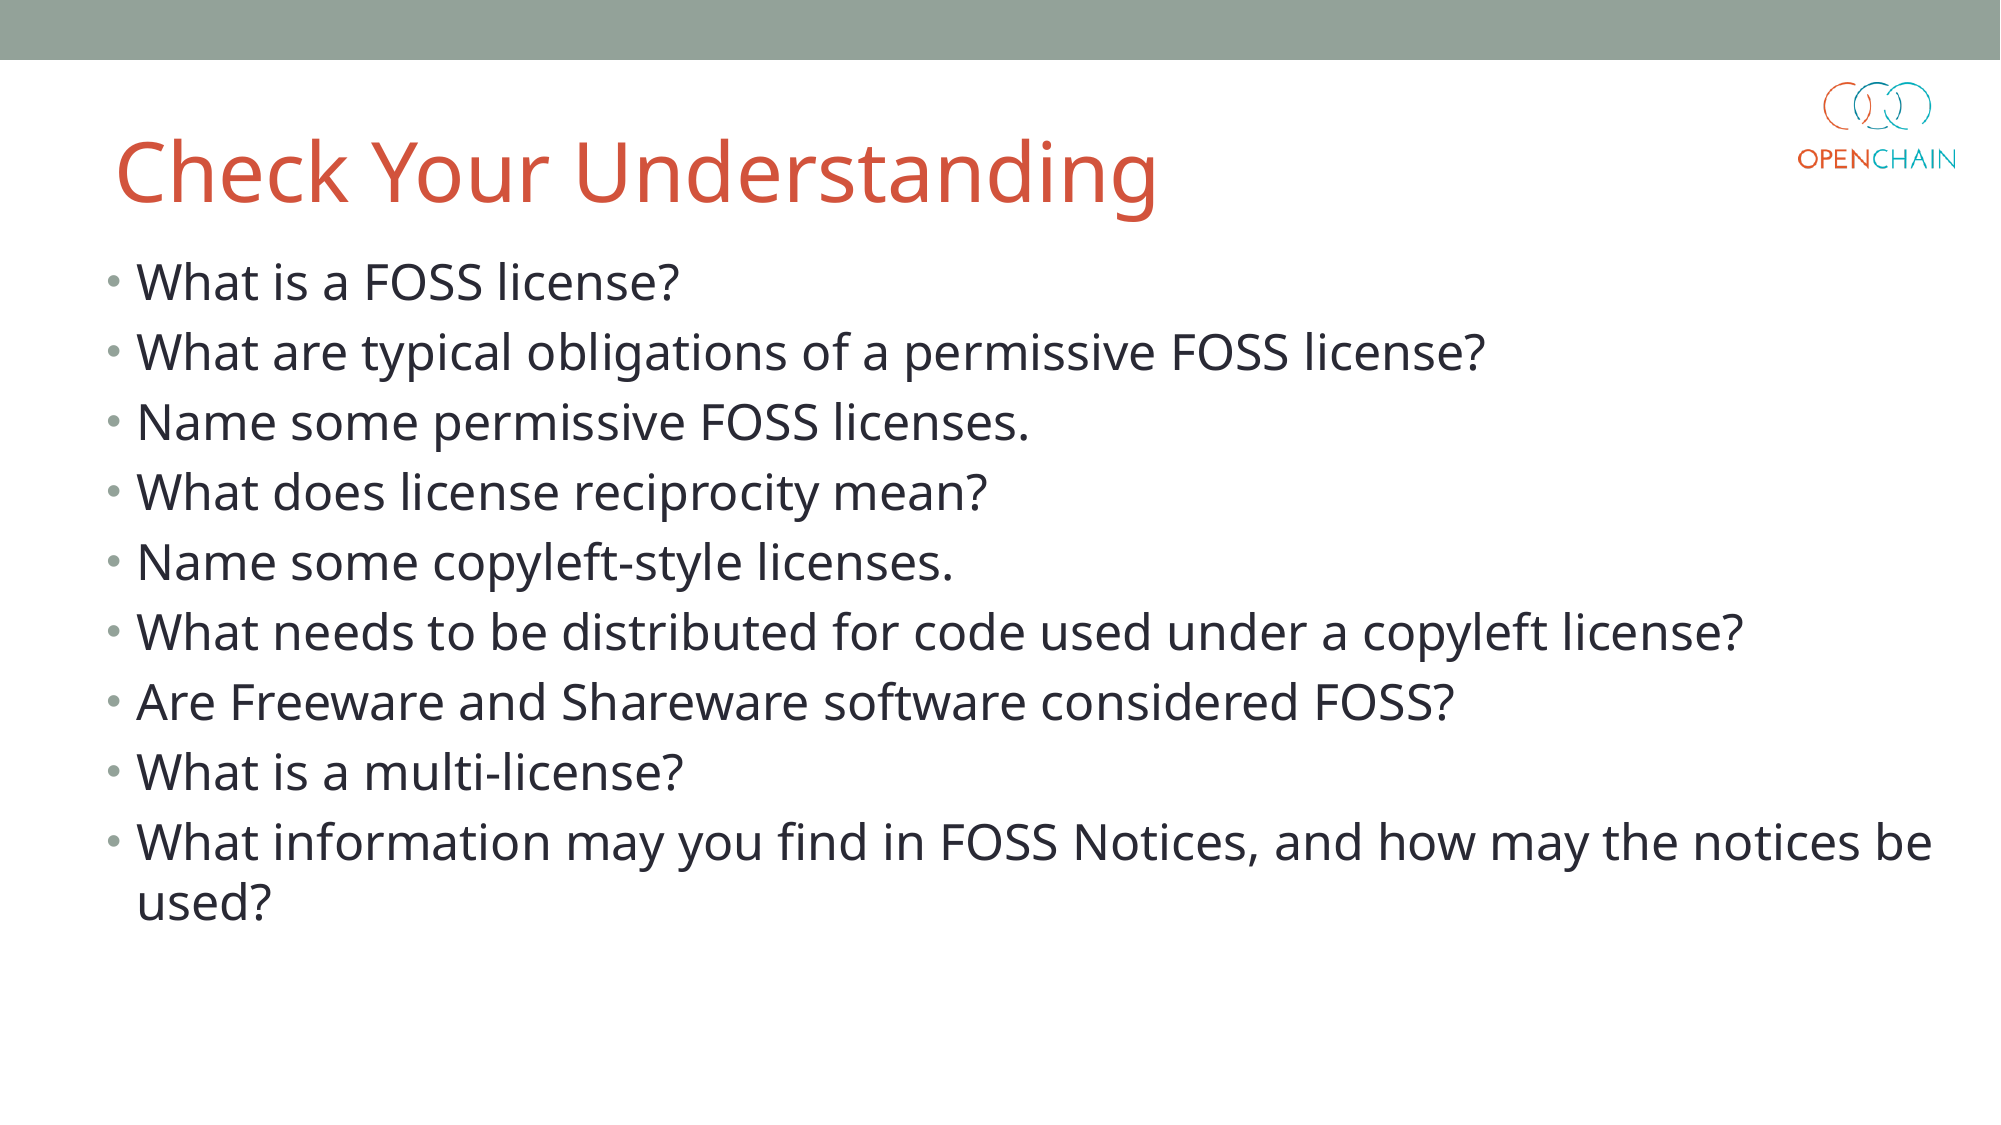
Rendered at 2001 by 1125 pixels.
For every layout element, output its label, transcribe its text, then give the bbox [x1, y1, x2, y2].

list What is a FOSS license? What are typical obligations of a permissive FOSS license? Name some permissive FOSS licenses. What does license reciprocity mean? Name some copyleft-style licenses. What needs to be distributed for code used under a copyleft license? Are Freeware and Shareware software considered FOSS? What is a multi-license? What information may you find in FOSS Notices, and how may the notices be used? [91, 243, 1970, 1125]
title Check Your Understanding [99, 87, 1900, 243]
picture [1798, 82, 1955, 169]
